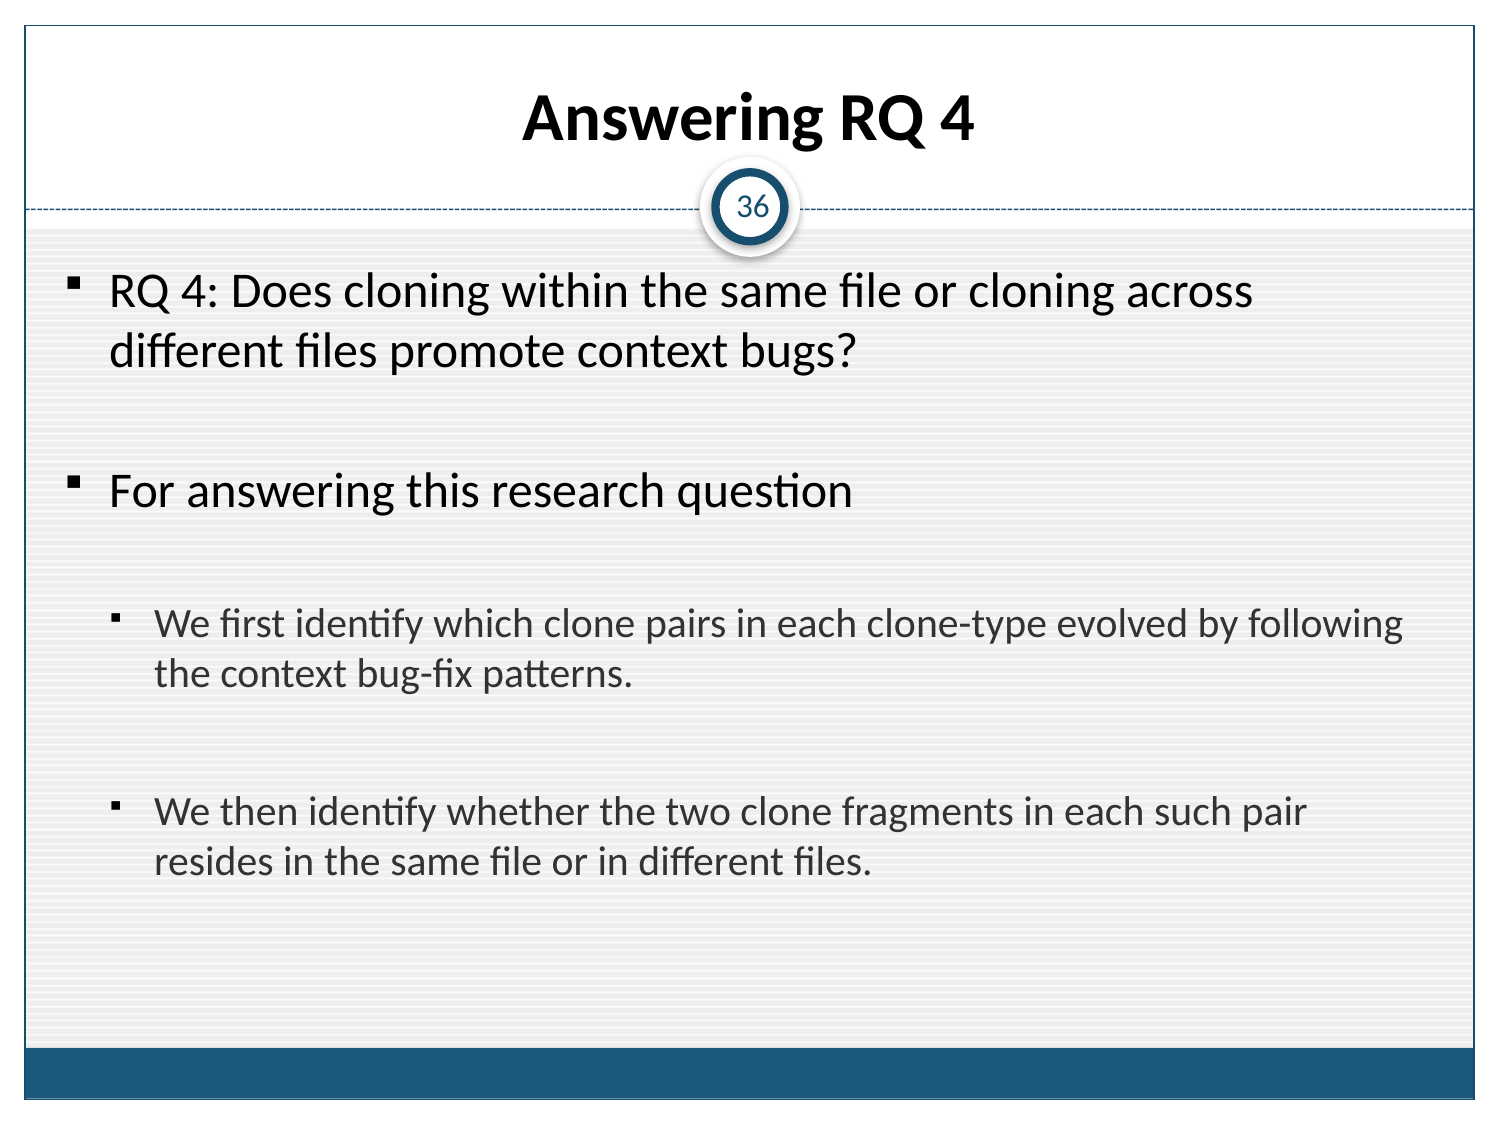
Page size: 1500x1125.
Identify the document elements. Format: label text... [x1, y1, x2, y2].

title Answering RQ 4 [49, 37, 1450, 162]
slide_number 36 [715, 168, 791, 241]
list RQ 4: Does cloning within the same file or cloning across different files promote context bugs? For answering this research question We first identify which clone pairs in each clone-type evolved by following the context bug-fix patterns. We then identify whether the two clone fragments in each such pair resides in the same file or in different files. [49, 250, 1445, 1001]
